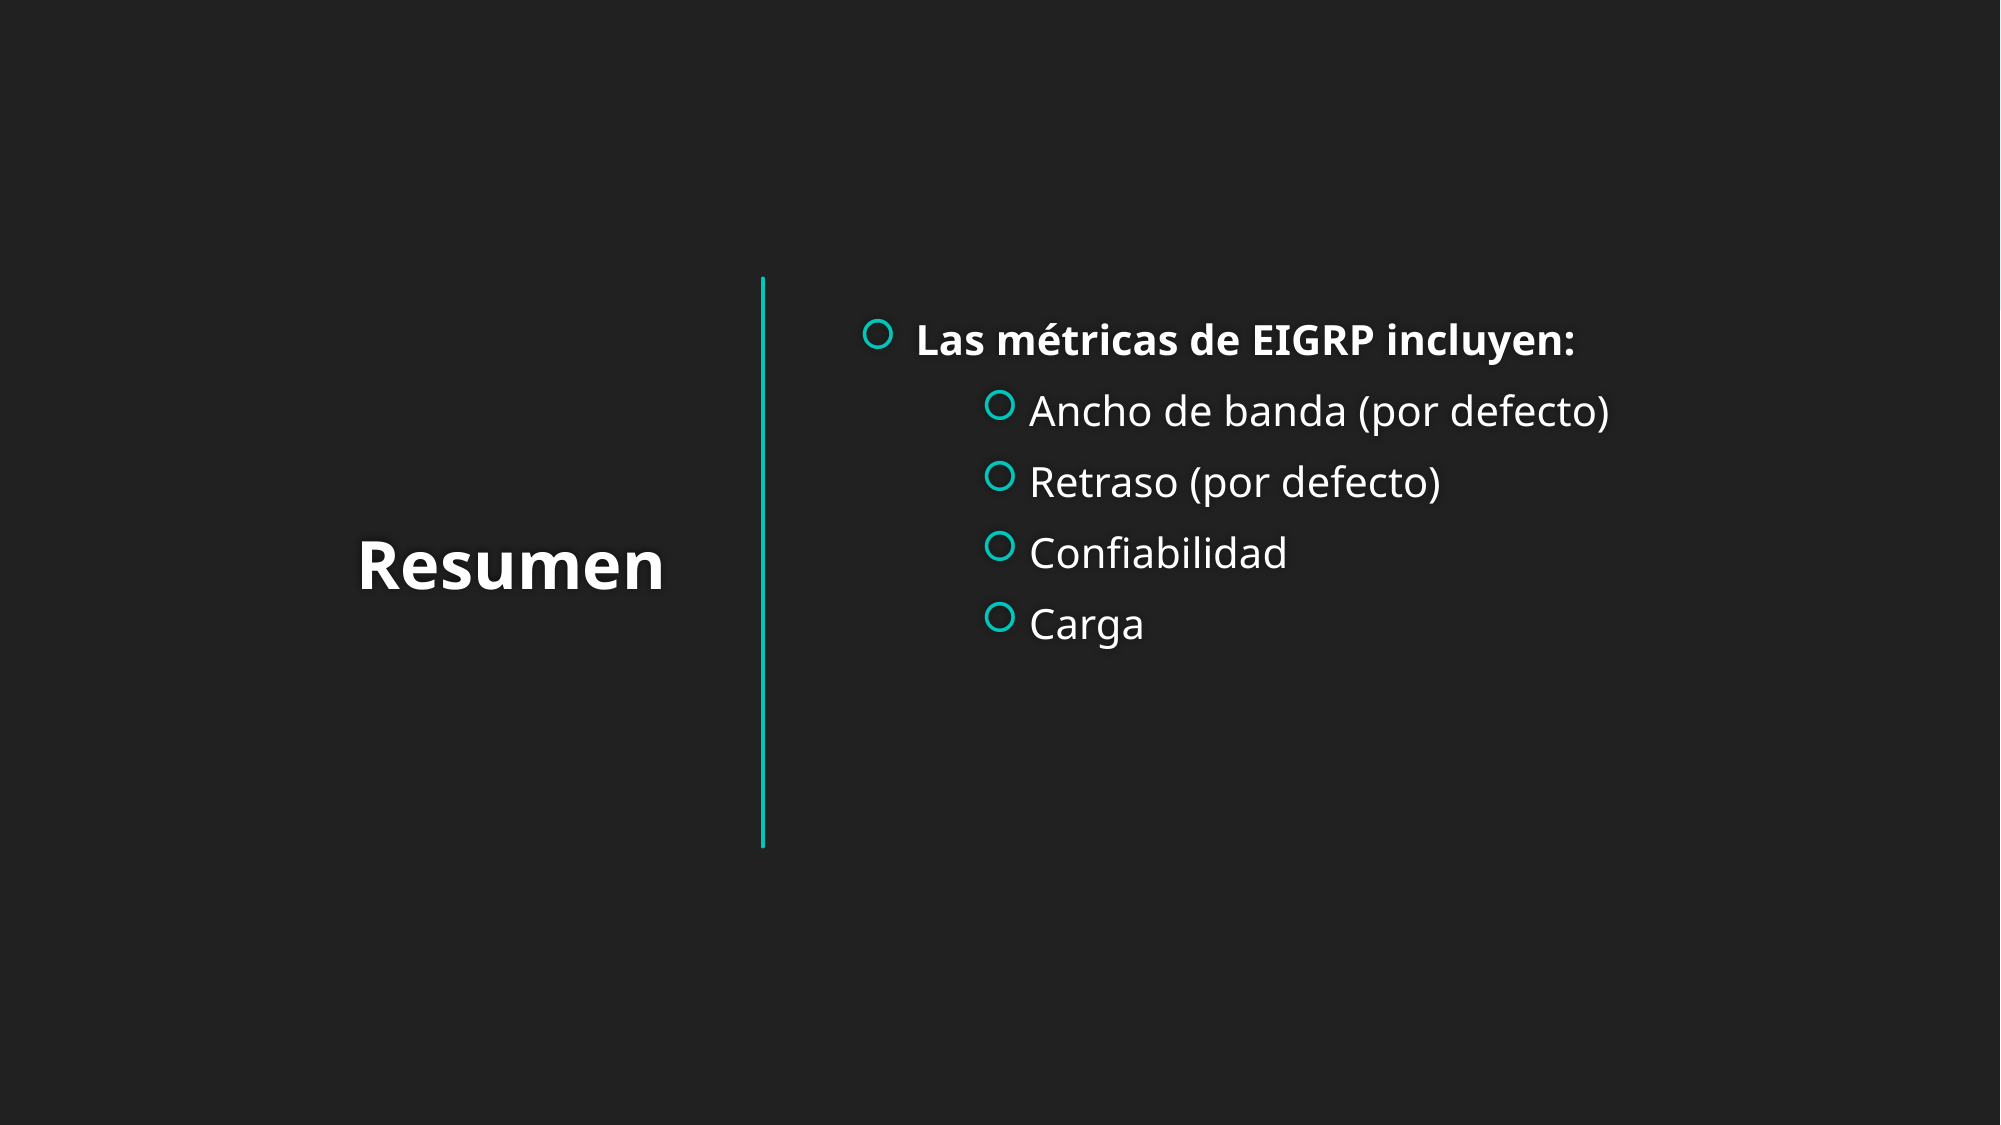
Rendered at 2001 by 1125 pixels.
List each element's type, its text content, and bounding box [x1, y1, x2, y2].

title Resumen [158, 199, 682, 926]
text_box [0, 0, 2000, 1125]
list Las métricas de EIGRP incluyen: Ancho de banda (por defecto) Retraso (por defecto) Confiabilidad Carga [844, 199, 1842, 926]
